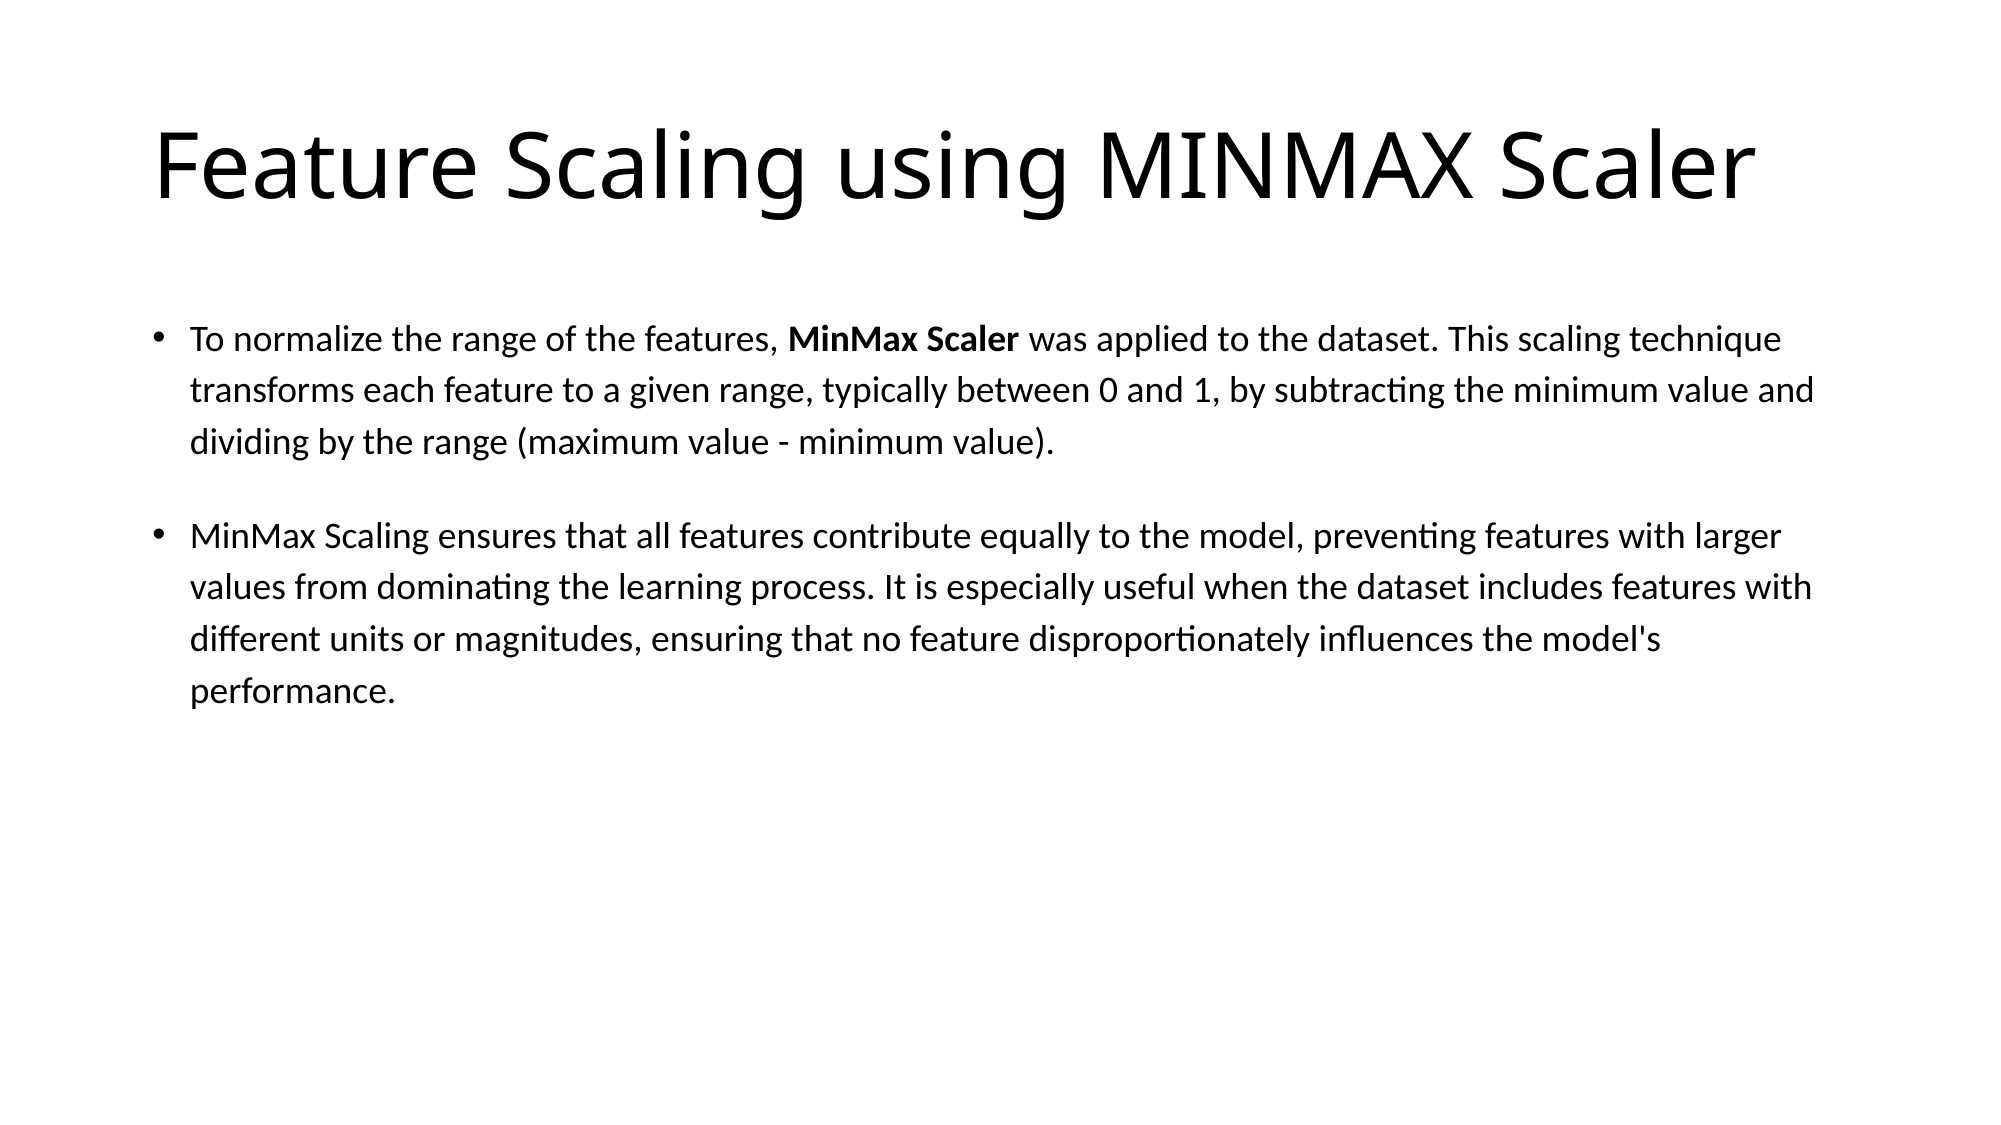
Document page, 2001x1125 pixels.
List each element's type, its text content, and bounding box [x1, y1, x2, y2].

title Feature Scaling using MINMAX Scaler [137, 59, 1863, 278]
list To normalize the range of the features, MinMax Scaler was applied to the dataset. This scaling technique transforms each feature to a given range, typically between 0 and 1, by subtracting the minimum value and dividing by the range (maximum value - minimum value). MinMax Scaling ensures that all features contribute equally to the model, preventing features with larger values from dominating the learning process. It is especially useful when the dataset includes features with different units or magnitudes, ensuring that no feature disproportionately influences the model's performance. [137, 299, 1863, 1014]
